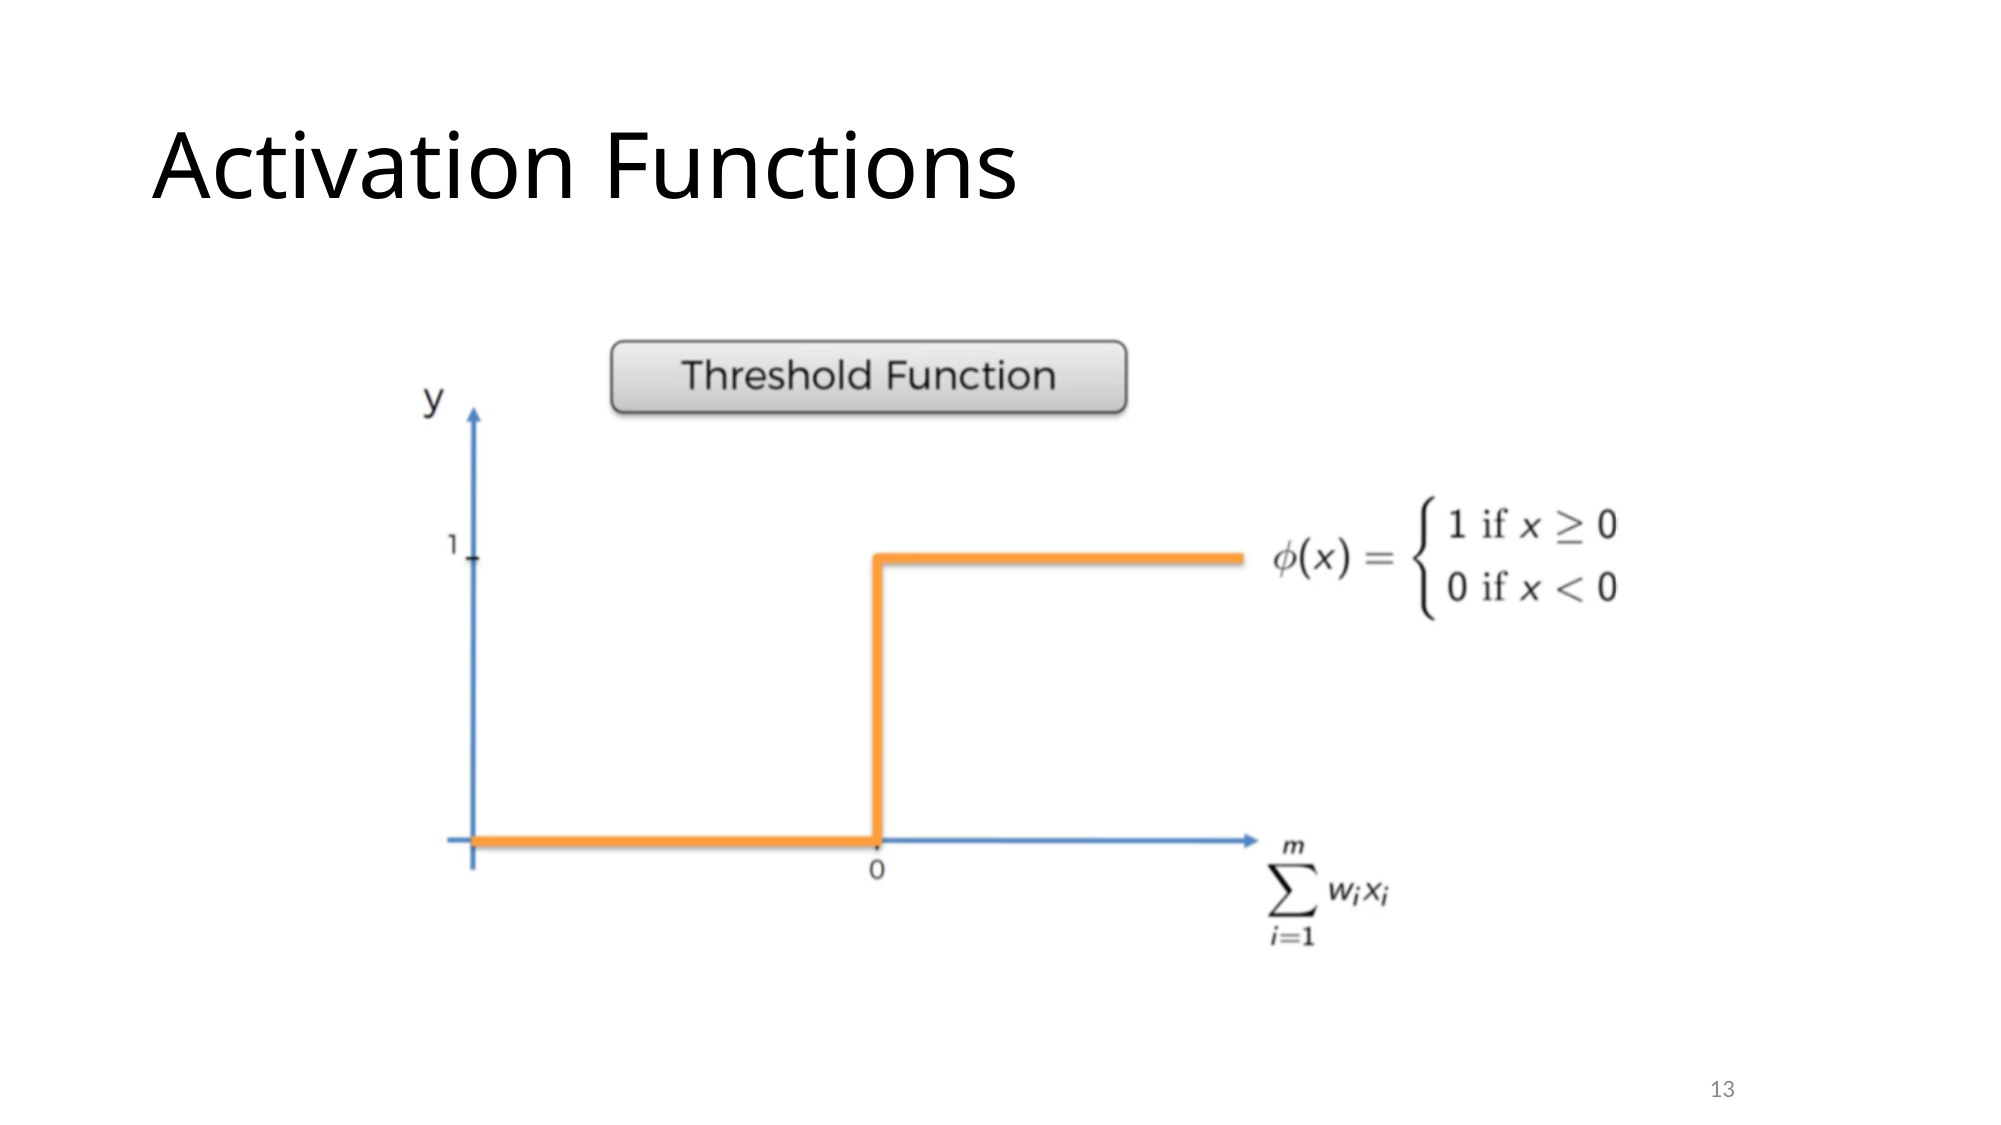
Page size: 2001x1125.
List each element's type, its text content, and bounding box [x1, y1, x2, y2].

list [353, 329, 1647, 983]
title Activation Functions [137, 59, 1863, 278]
slide_number 13 [1437, 1050, 1750, 1125]
